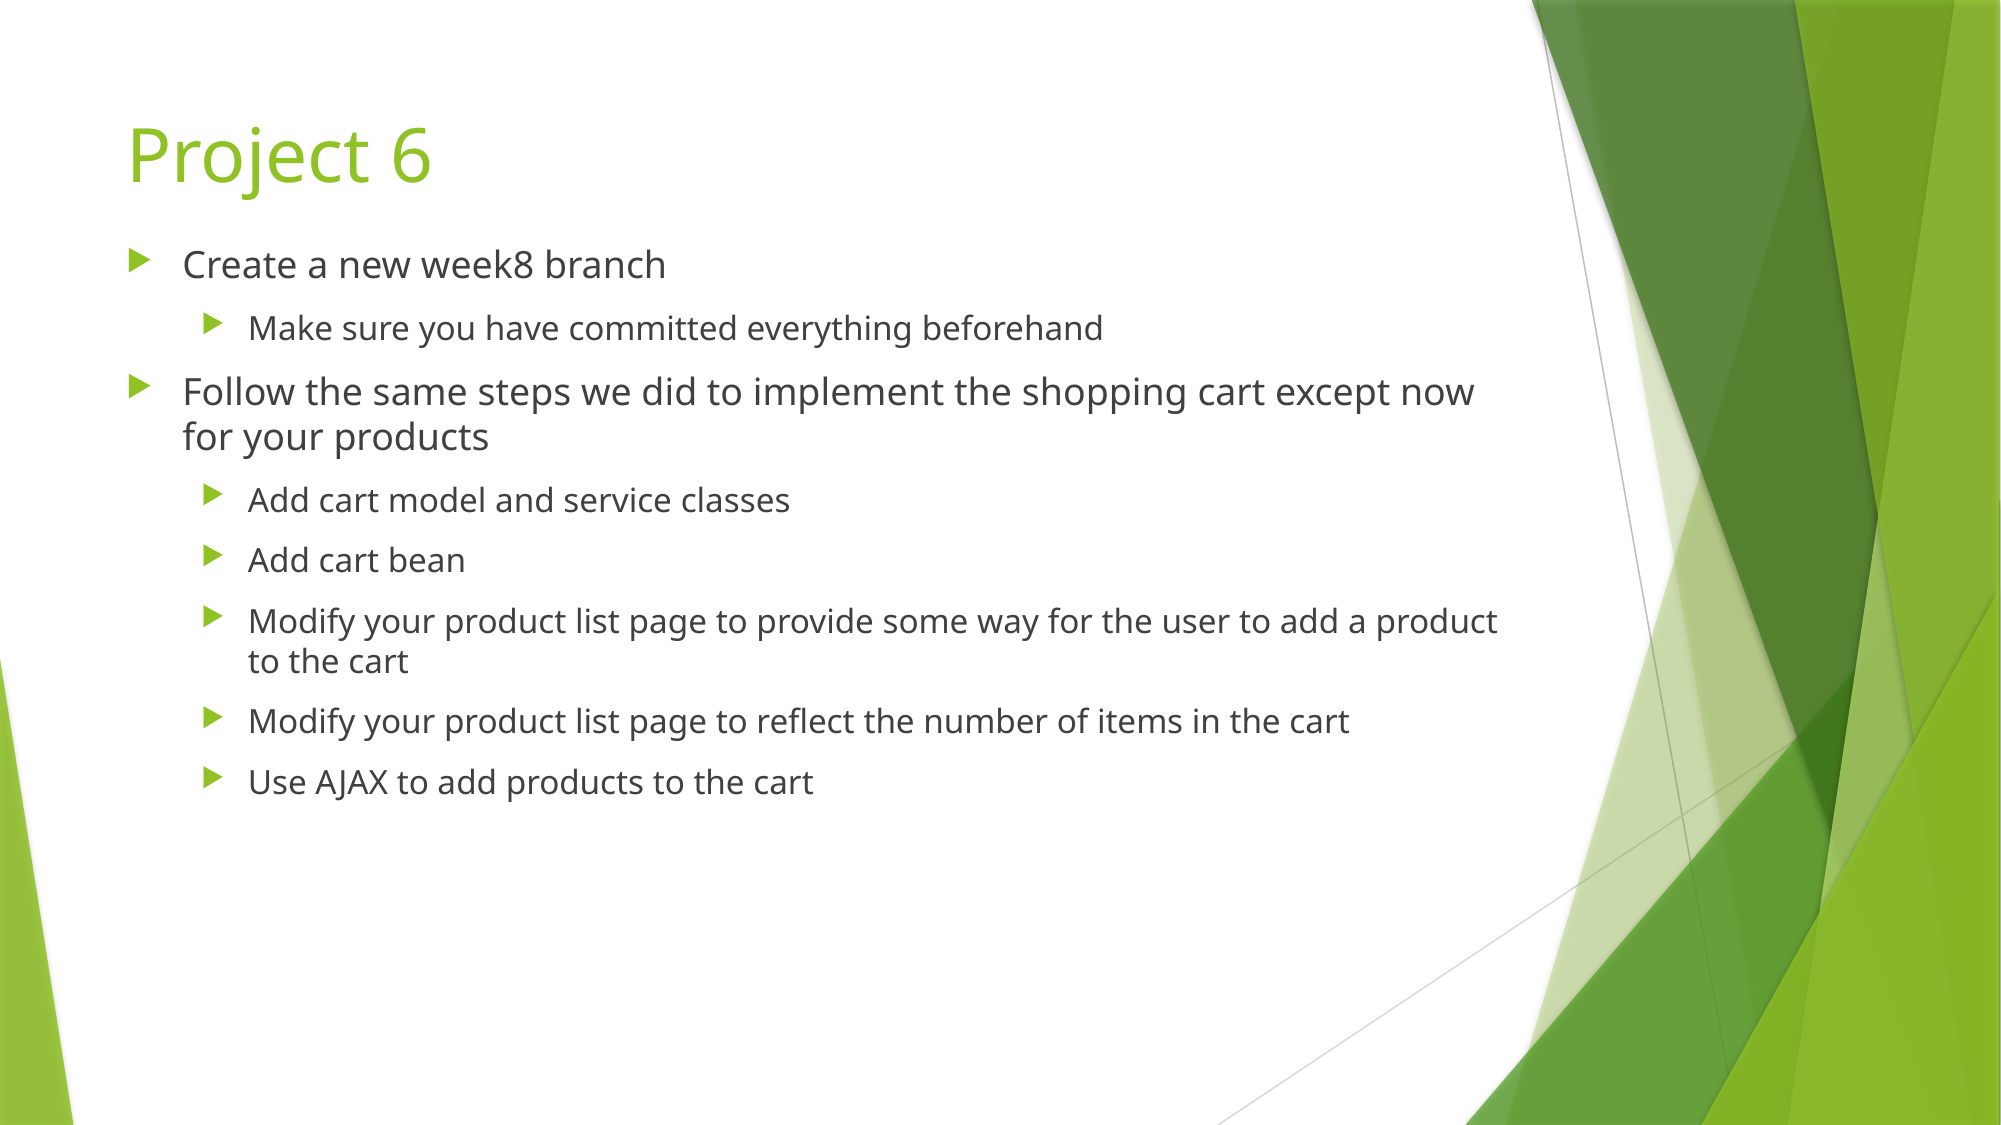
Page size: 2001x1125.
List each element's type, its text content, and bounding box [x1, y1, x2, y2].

list Create a new week8 branch Make sure you have committed everything beforehand Follow the same steps we did to implement the shopping cart except now for your products Add cart model and service classes Add cart bean Modify your product list page to provide some way for the user to add a product to the cart Modify your product list page to reflect the number of items in the cart Use AJAX to add products to the cart [111, 233, 1522, 1042]
title Project 6 [111, 99, 1522, 233]
